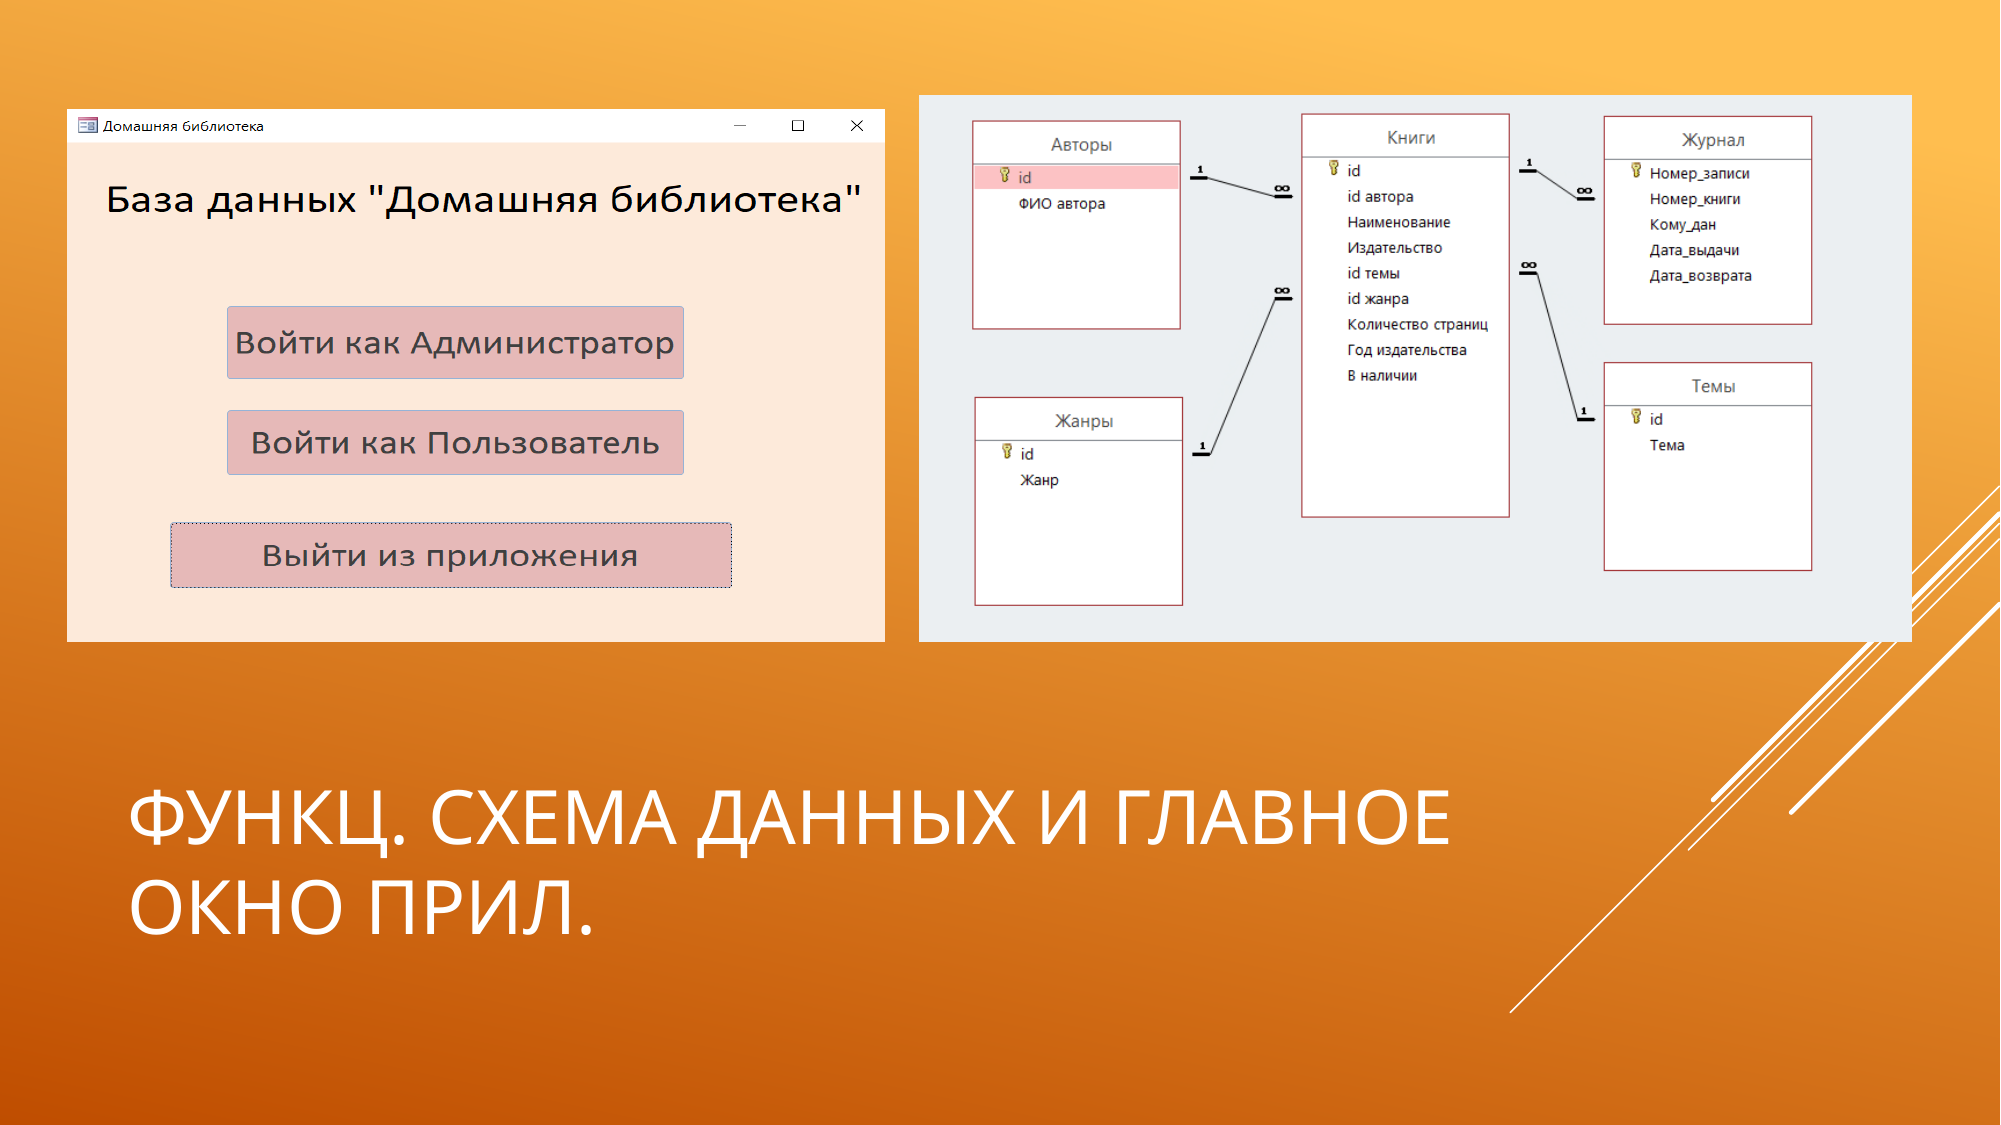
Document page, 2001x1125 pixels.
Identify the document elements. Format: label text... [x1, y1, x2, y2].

title Функц. Схема данных и главное окно прил. [112, 736, 1513, 984]
picture [919, 95, 1912, 642]
picture [67, 109, 885, 642]
